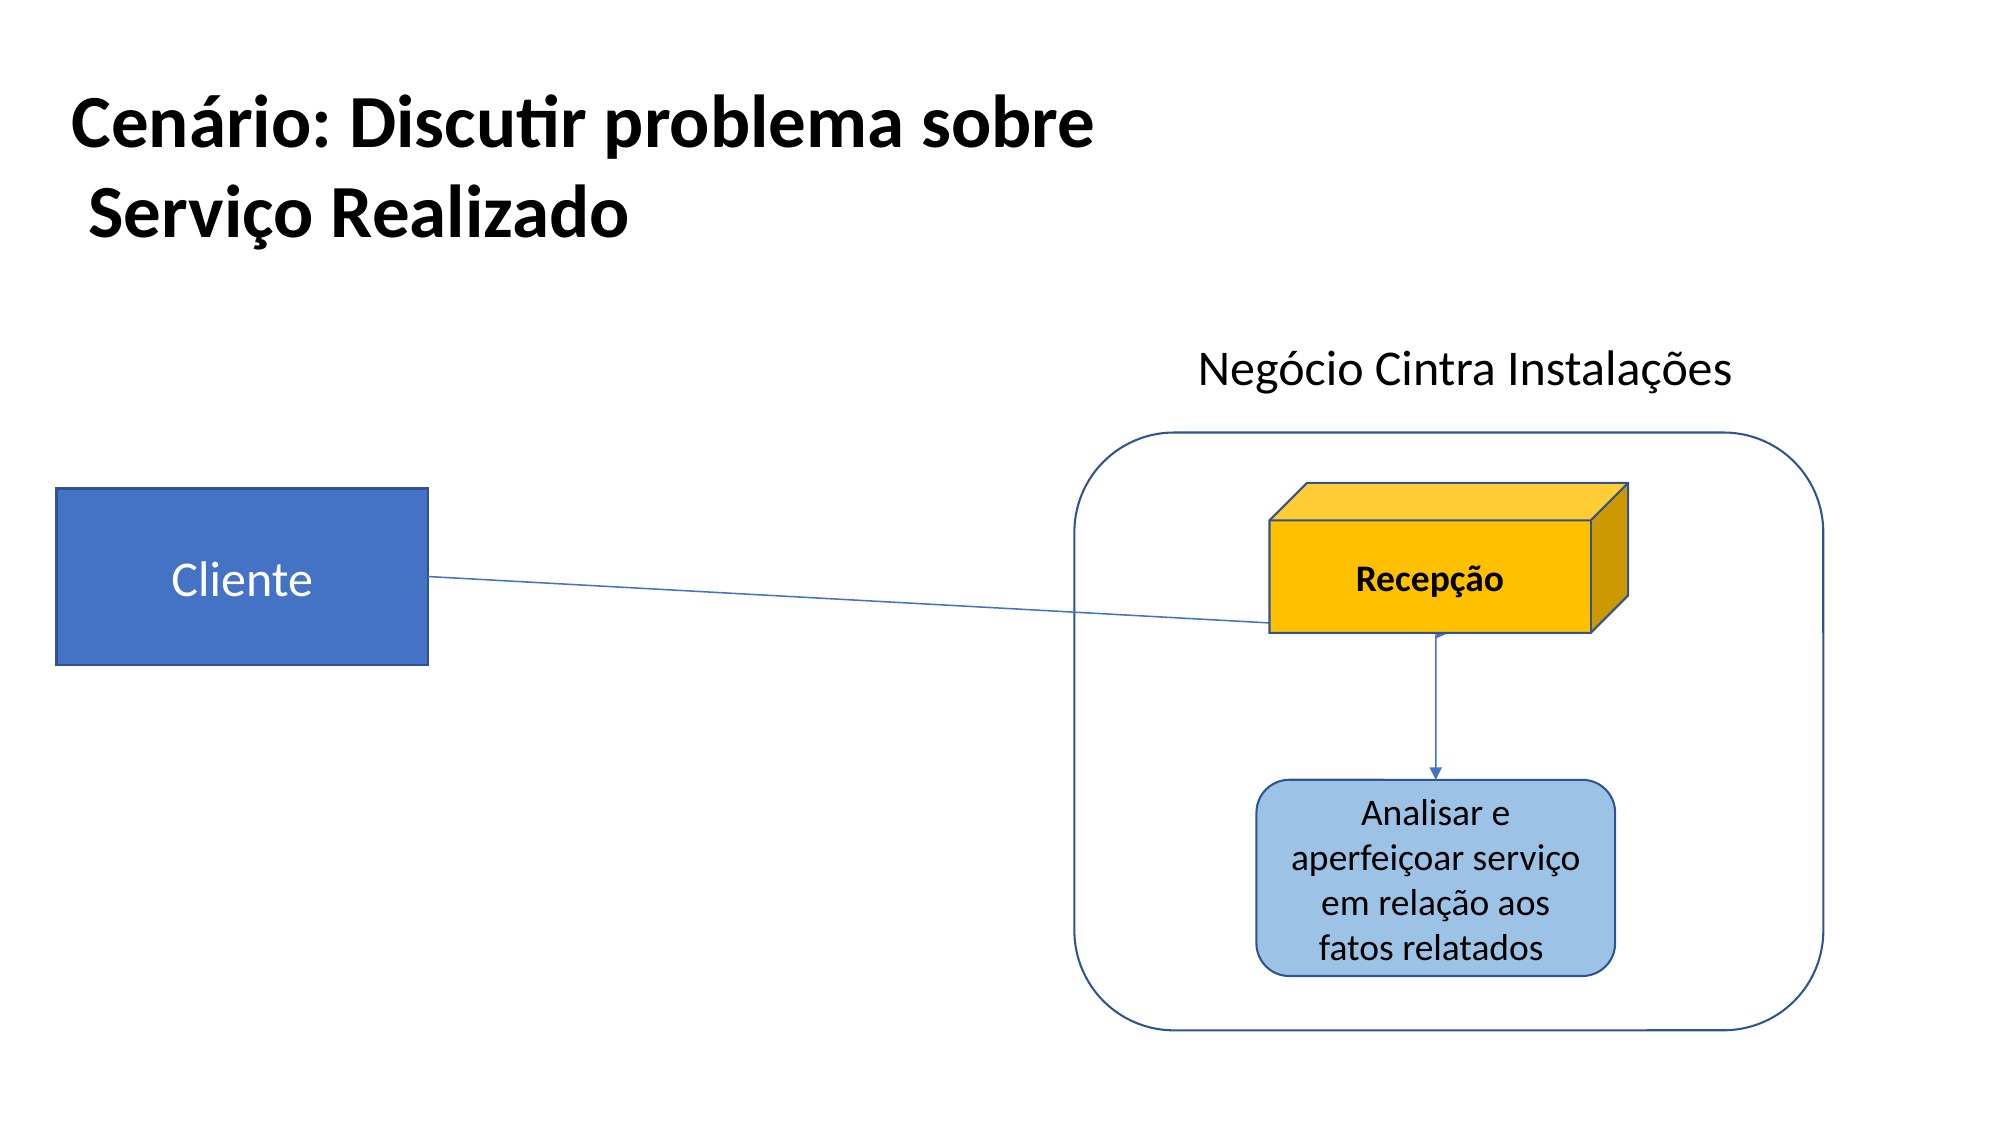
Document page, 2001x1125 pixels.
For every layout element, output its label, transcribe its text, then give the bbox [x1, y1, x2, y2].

text_box [1074, 432, 1824, 1031]
text_box Analisar e aperfeiçoar serviço em relação aos fatos relatados [1256, 779, 1616, 977]
text_box Negócio Cintra Instalações [1182, 328, 1752, 404]
text_box Cliente [56, 488, 429, 665]
text_box Cenário: Discutir problema sobre Serviço Realizado [56, 65, 1123, 261]
text_box Recepção [1269, 482, 1629, 633]
